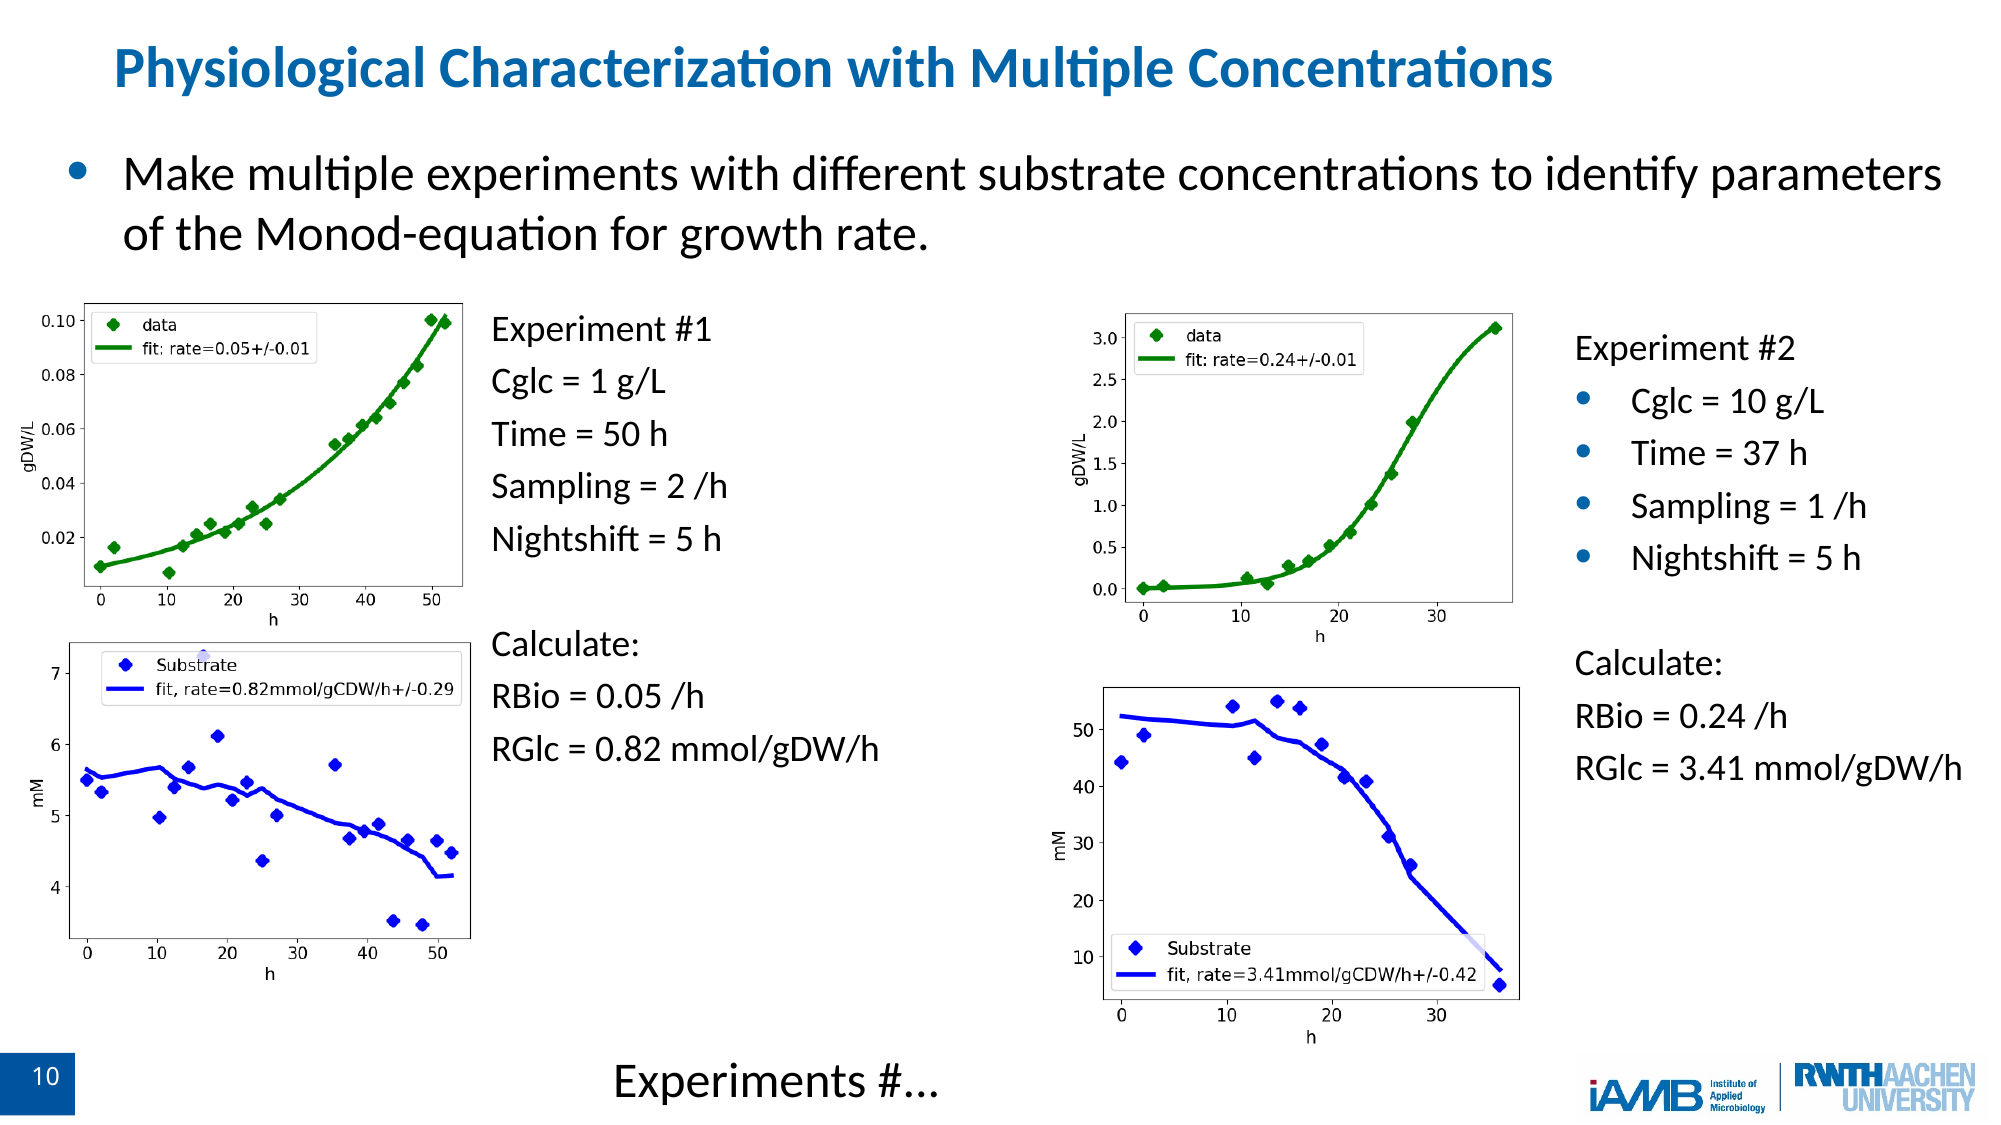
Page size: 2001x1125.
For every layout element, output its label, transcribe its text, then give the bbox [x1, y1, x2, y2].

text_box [13, 295, 1038, 990]
text_box Experiments #... [598, 1039, 981, 1115]
text_box Make multiple experiments with different substrate concentrations to identify parameters of the Monod-equation for growth rate. [51, 132, 1985, 268]
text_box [1042, 306, 2000, 1055]
picture [1575, 1055, 1990, 1123]
title Physiological Characterization with Multiple Concentrations [99, 21, 1899, 132]
slide_number 10 [0, 1052, 76, 1116]
